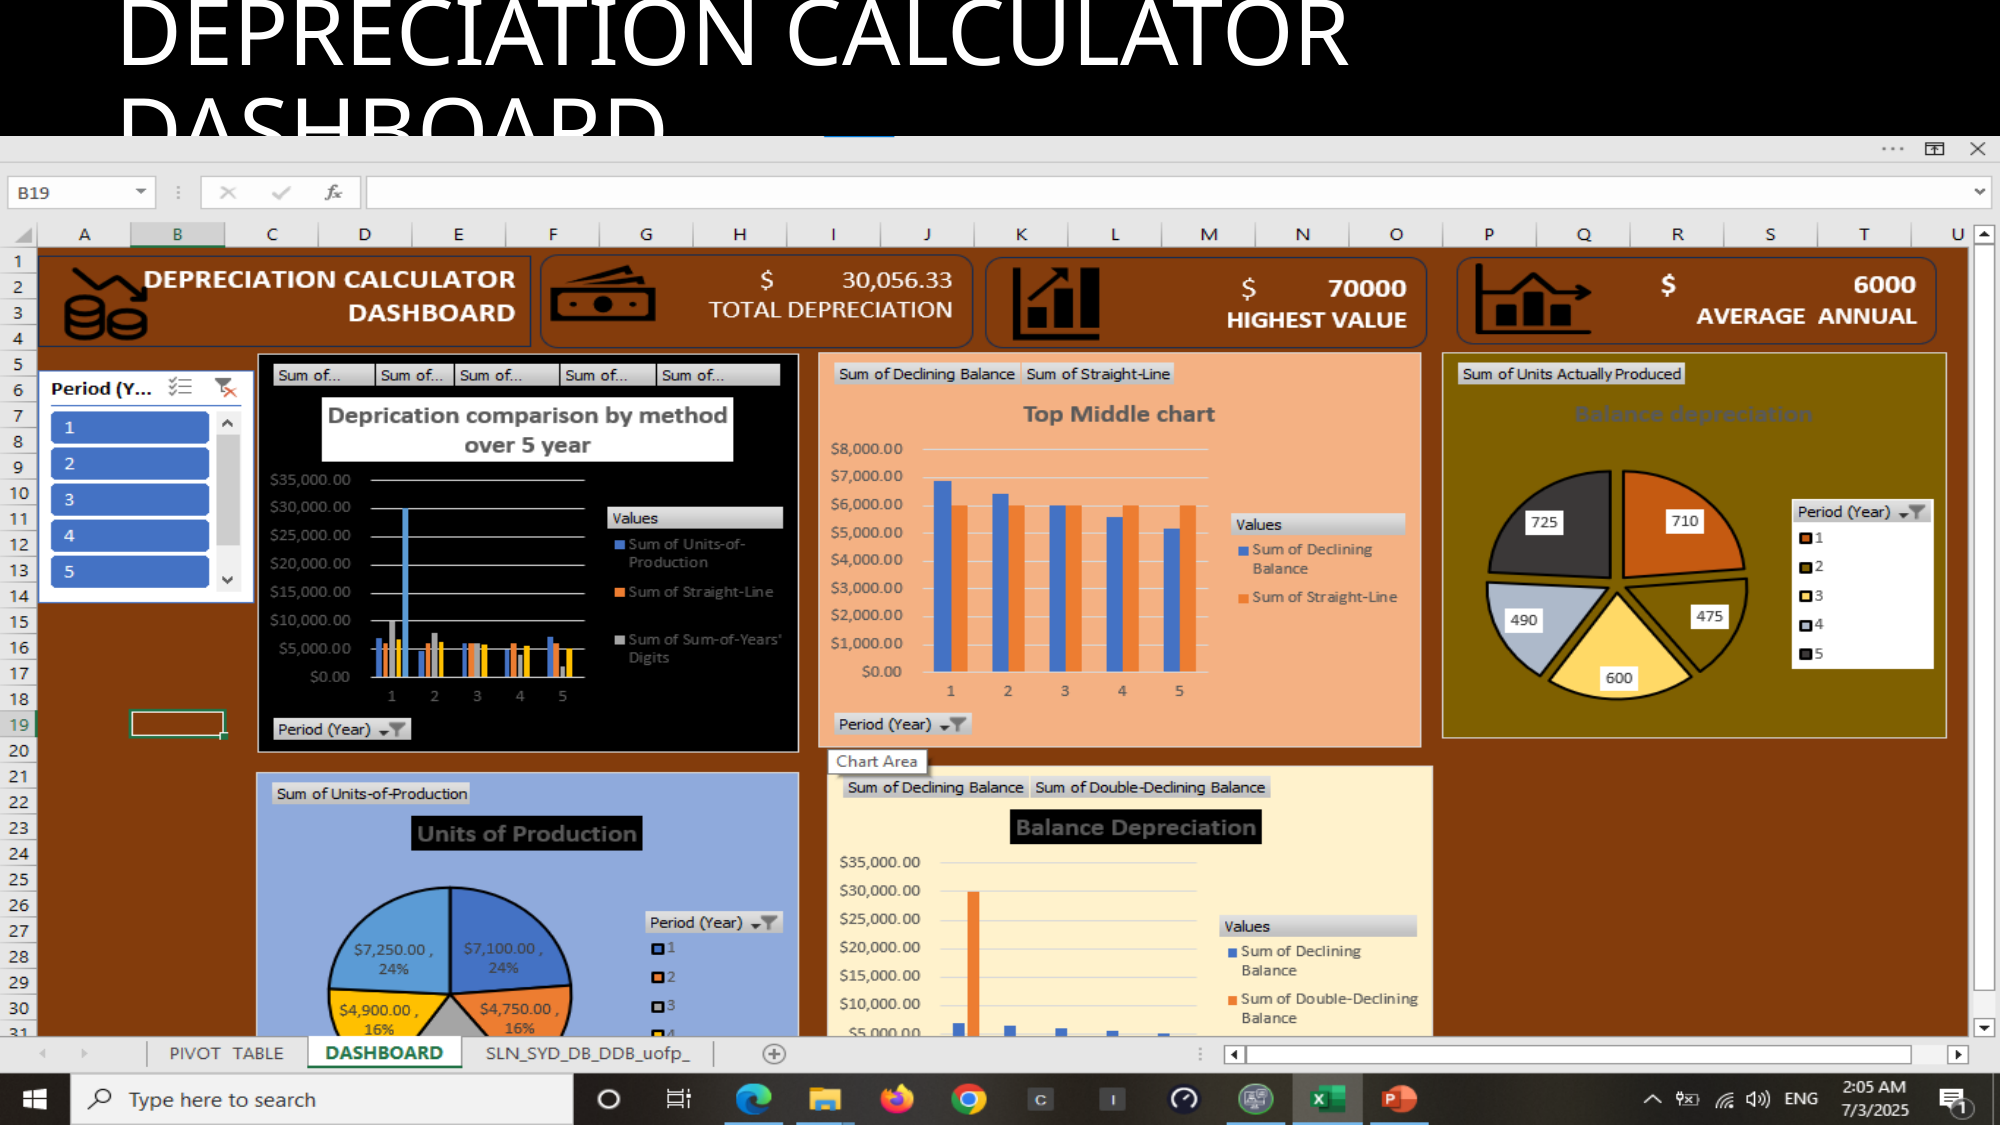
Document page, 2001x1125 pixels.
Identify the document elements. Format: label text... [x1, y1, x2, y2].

title DEPRECIATION CALCULATOR DASHBOARD [100, 0, 1826, 136]
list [0, 136, 2000, 1125]
